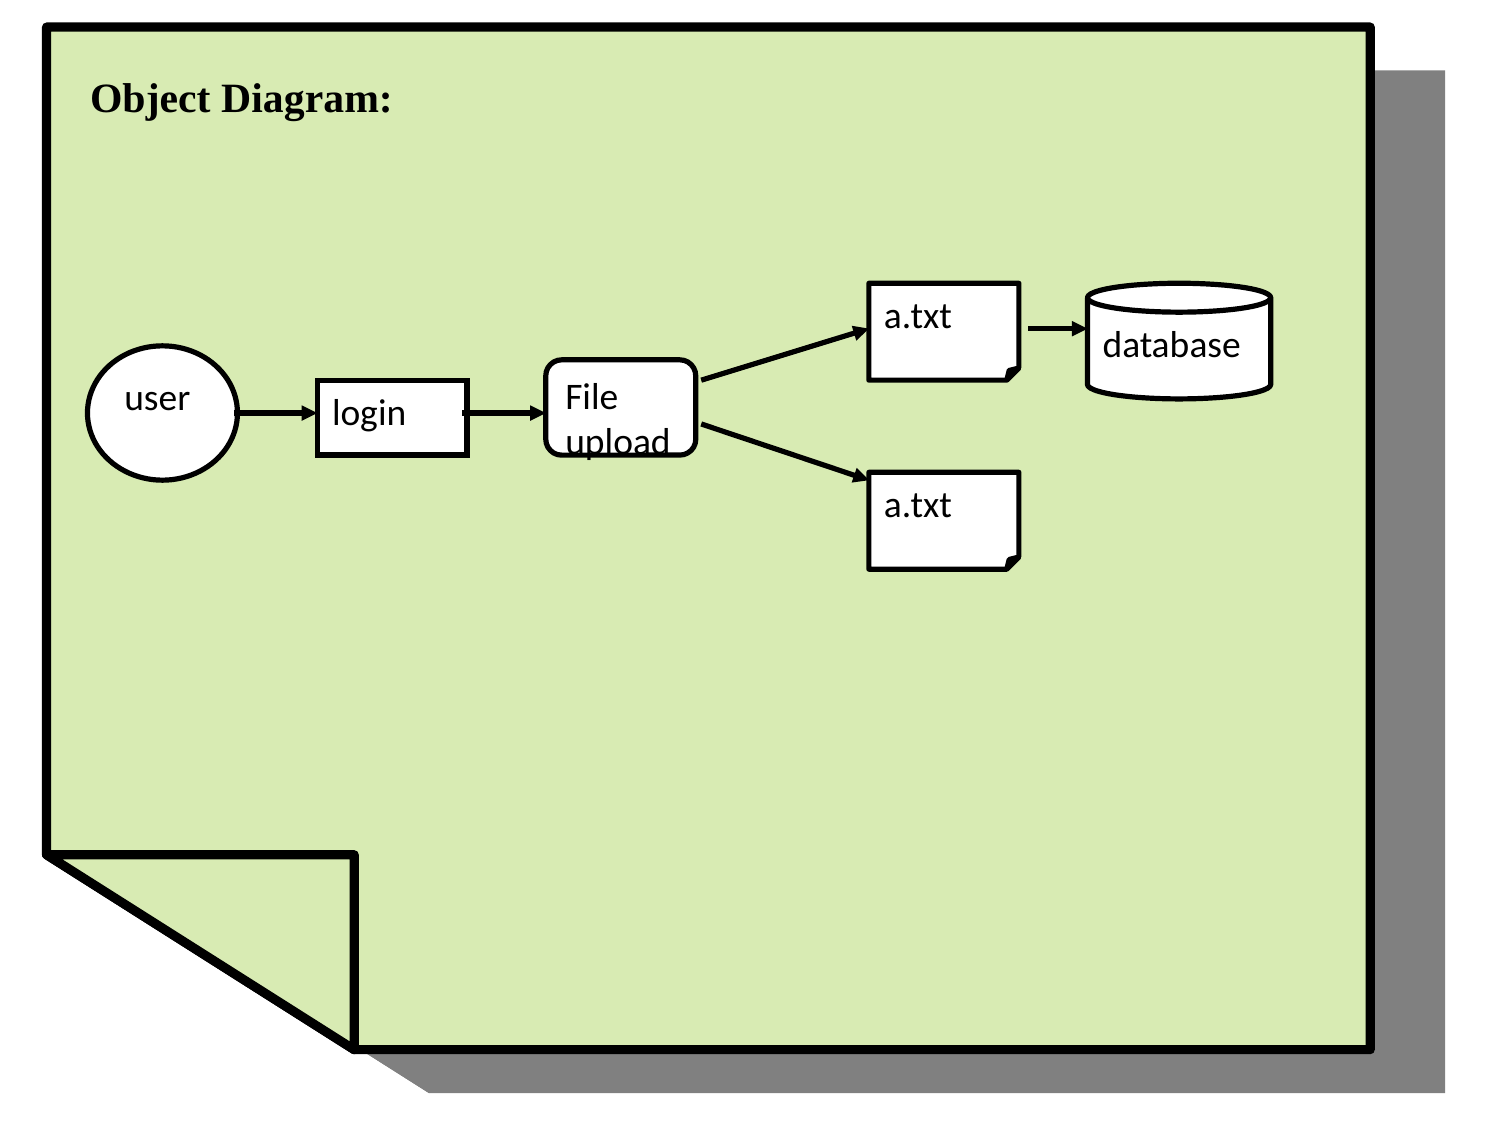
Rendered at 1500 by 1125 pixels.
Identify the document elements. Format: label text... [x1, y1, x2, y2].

text_box [24, 24, 1500, 99]
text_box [87, 283, 1272, 570]
text_box Object Diagram: [74, 100, 1500, 173]
